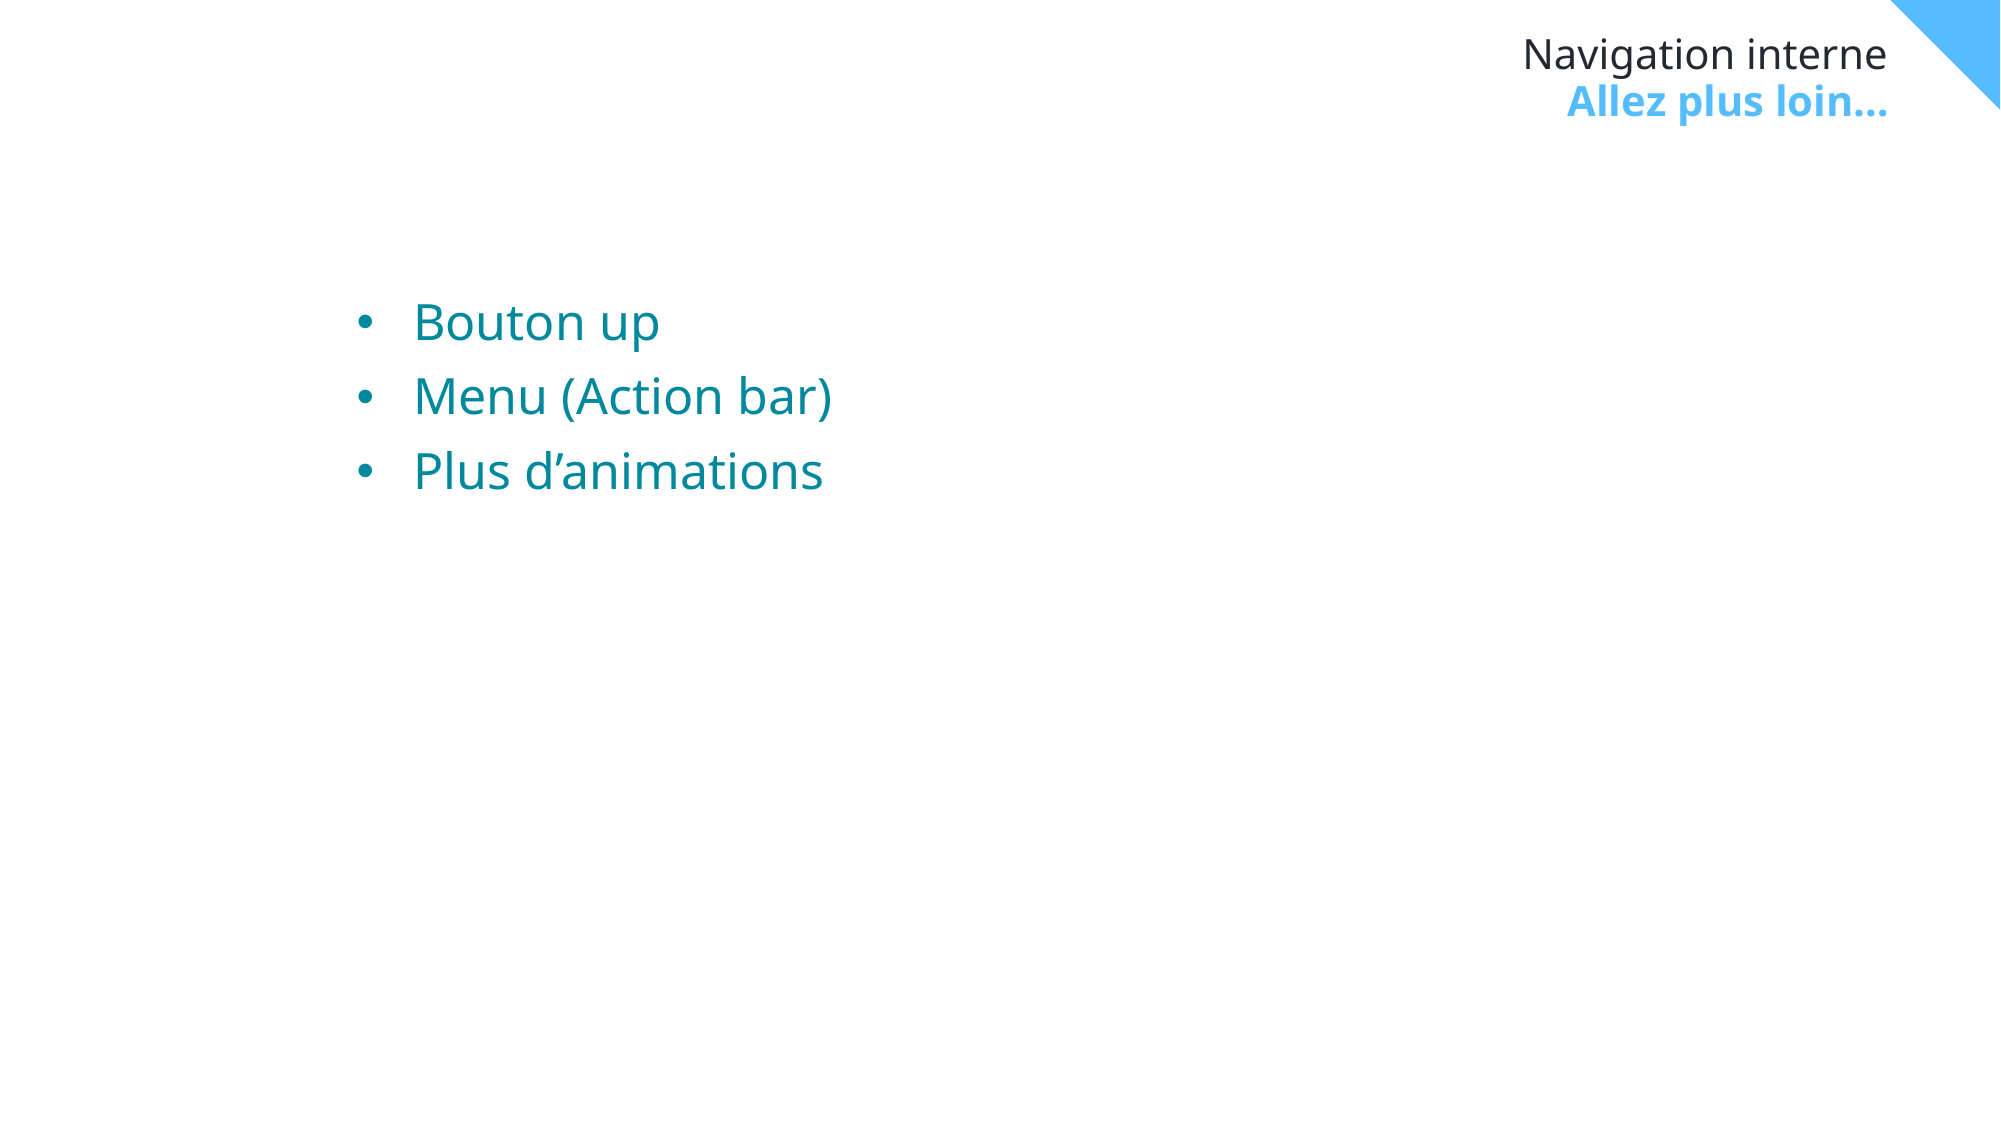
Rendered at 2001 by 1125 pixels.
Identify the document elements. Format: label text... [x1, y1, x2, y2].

title Navigation interne [55, 33, 1888, 80]
list Allez plus loin… [55, 80, 1890, 145]
list Bouton up Menu (Action bar) Plus d’animations [341, 289, 1890, 935]
